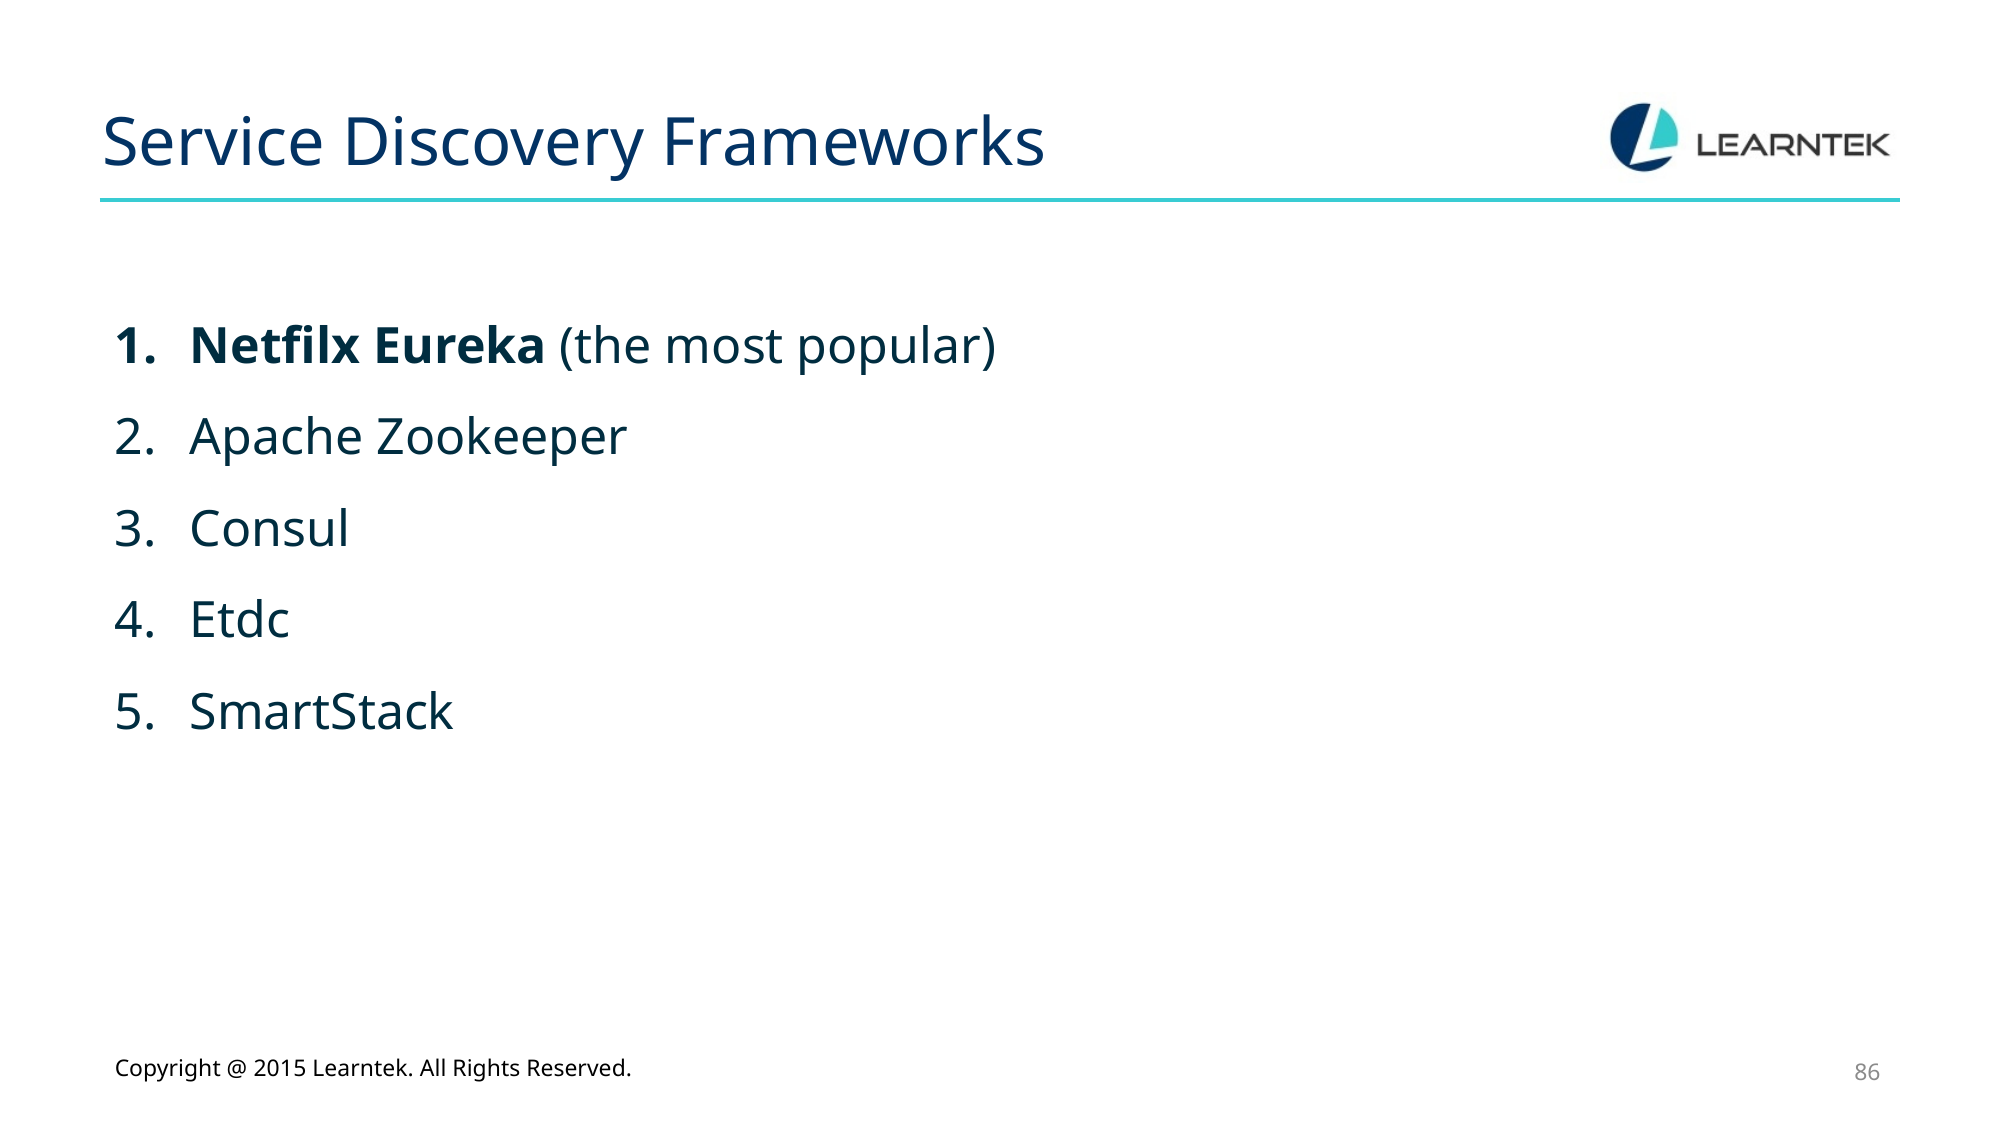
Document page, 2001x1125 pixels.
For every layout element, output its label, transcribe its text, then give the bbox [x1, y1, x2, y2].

footer Copyright @ 2015 Learntek. All Rights Reserved. [99, 1044, 1138, 1090]
list Netfilx Eureka (the most popular) Apache Zookeeper Consul Etdc SmartStack [99, 312, 1901, 1013]
title Service Discovery Frameworks [87, 20, 1513, 188]
slide_number 86 [1708, 1050, 1896, 1096]
picture [1600, 92, 1901, 183]
